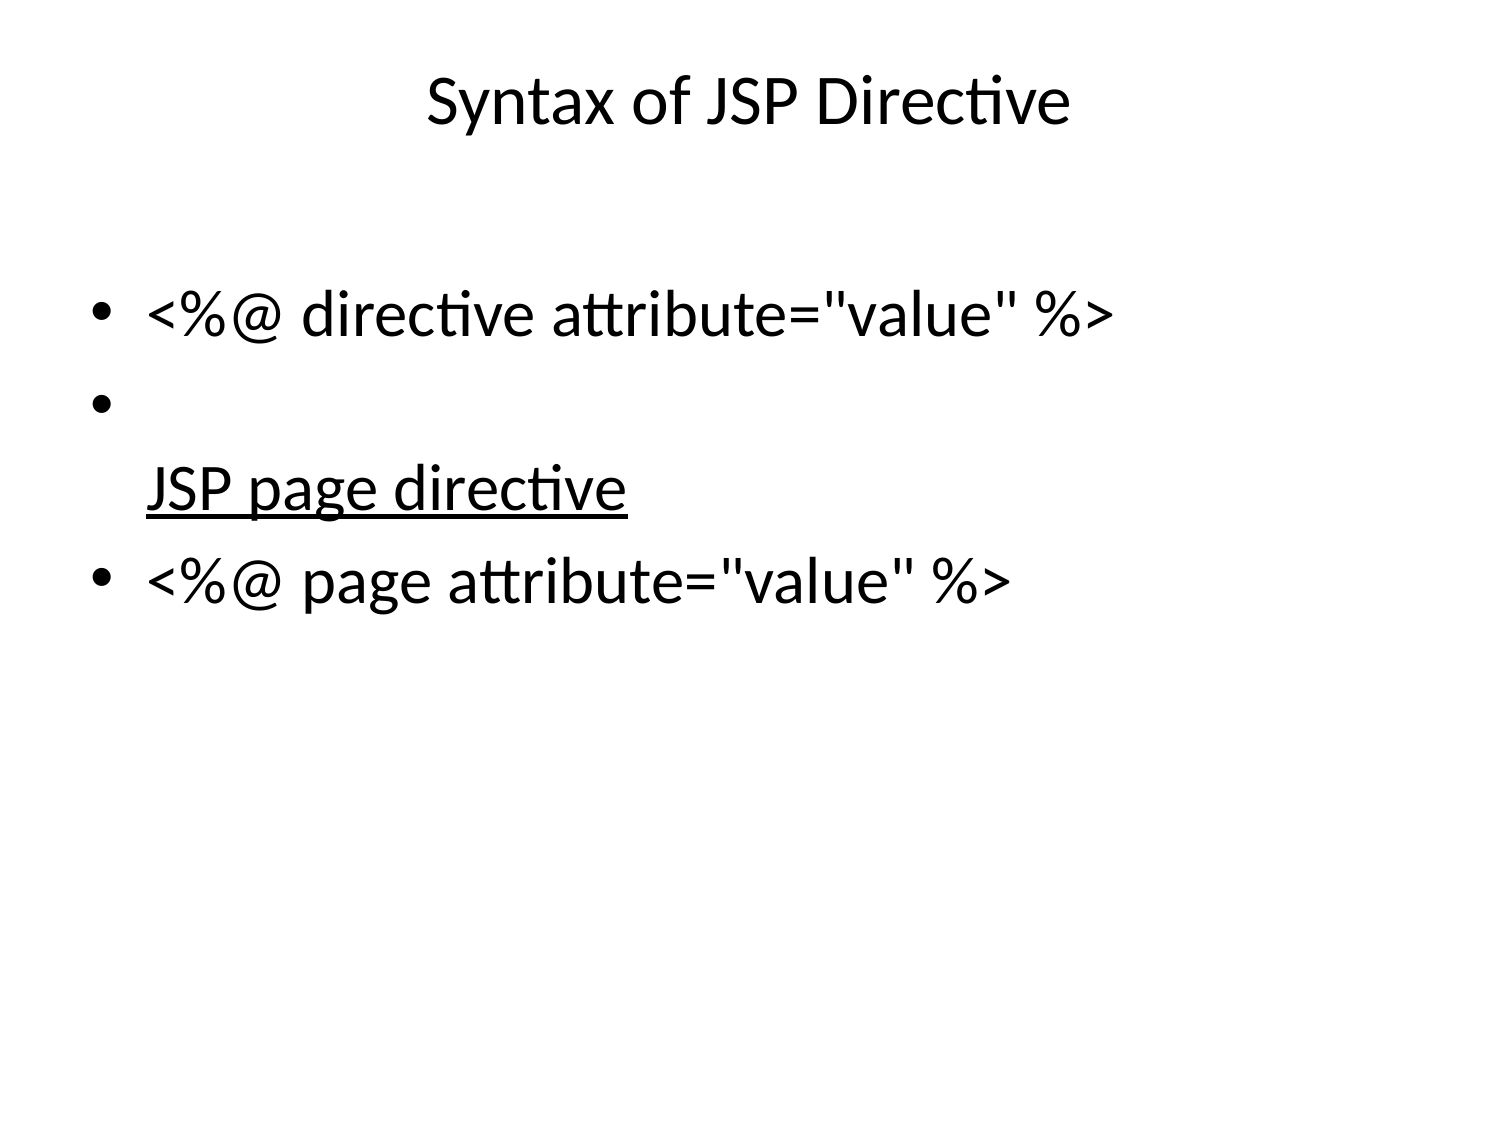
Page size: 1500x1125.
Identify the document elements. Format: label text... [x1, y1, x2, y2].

title Syntax of JSP Directive [75, 45, 1425, 233]
list <%@ directive attribute="value" %> JSP page directive <%@ page attribute="value" %> [75, 262, 1425, 1005]
